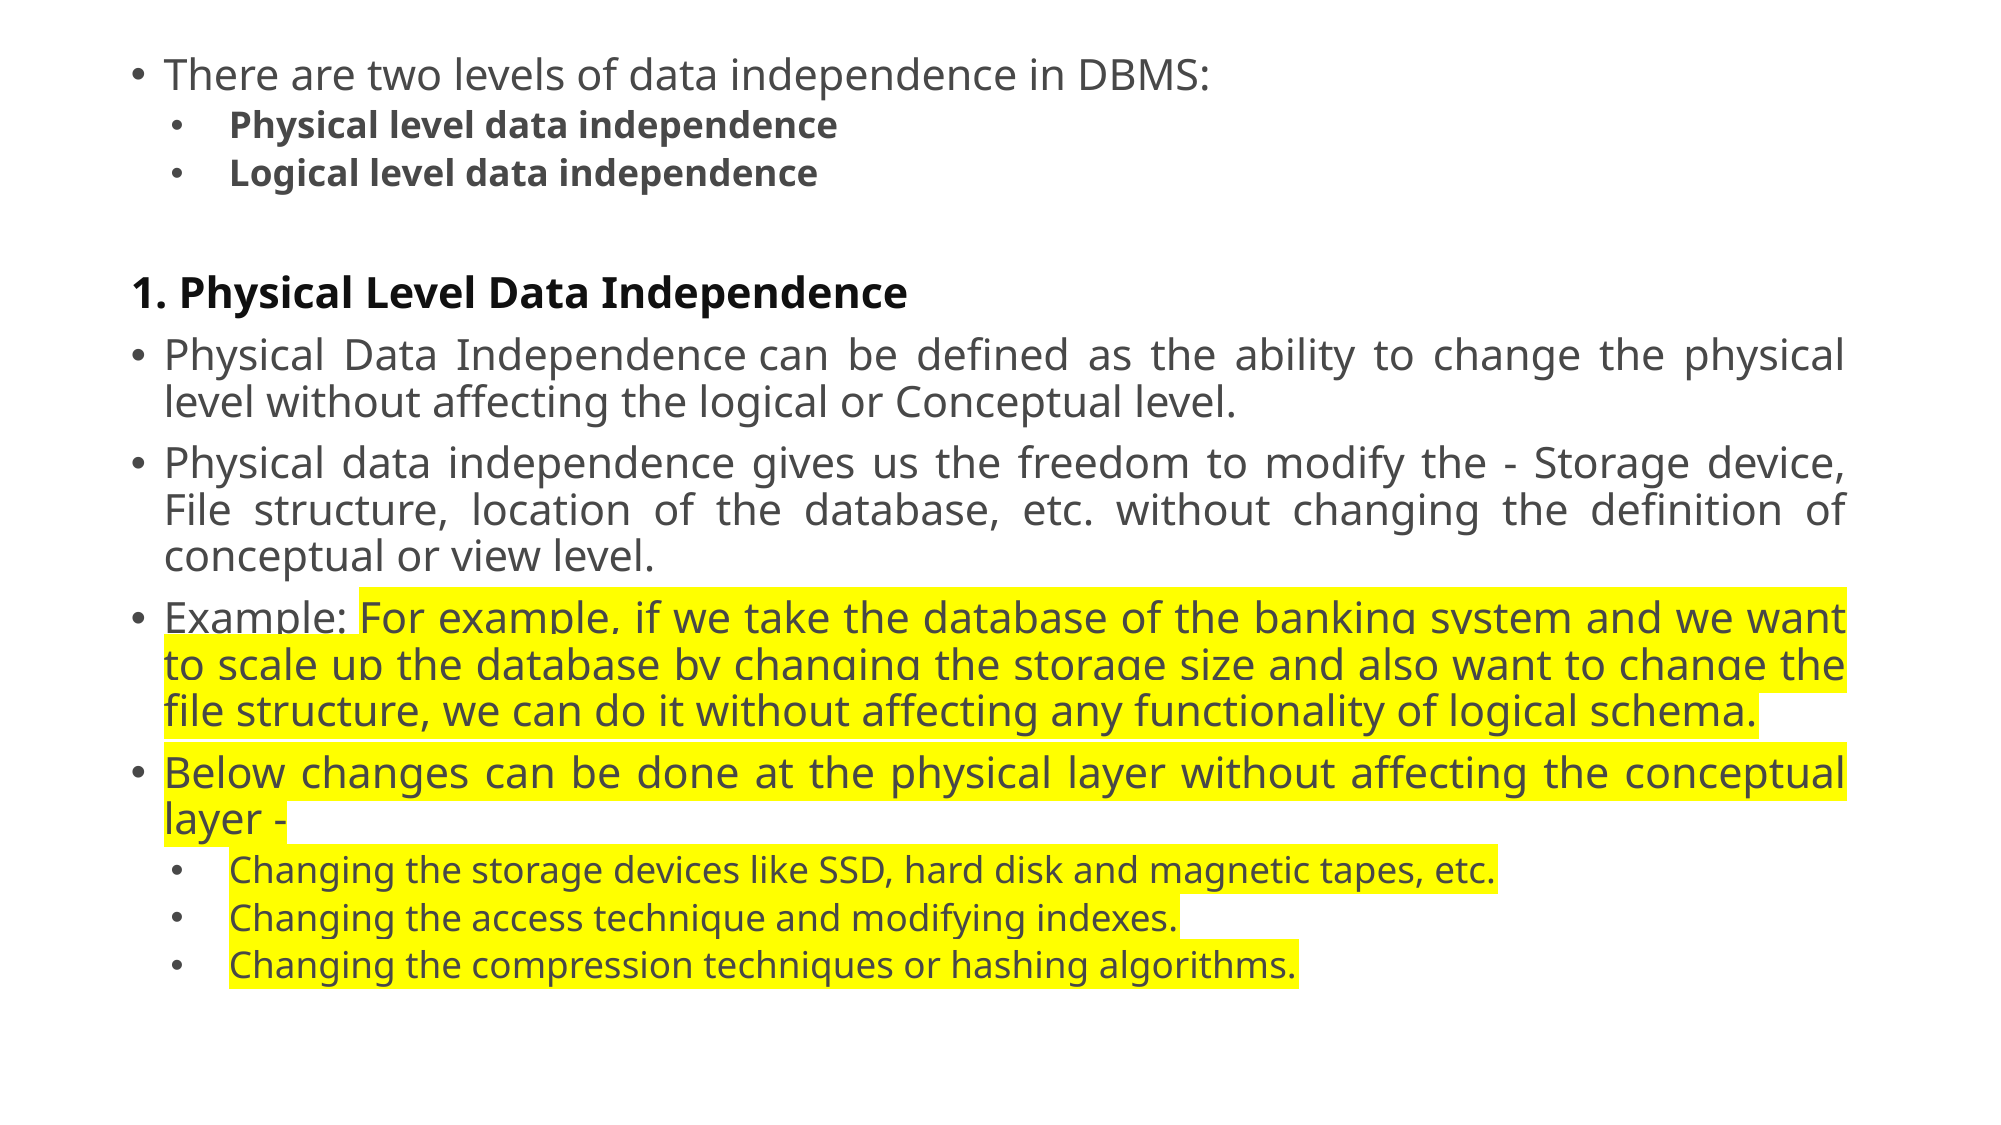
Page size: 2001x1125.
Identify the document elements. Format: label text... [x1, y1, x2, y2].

list There are two levels of data independence in DBMS: Physical level data independence Logical level data independence 1. Physical Level Data Independence Physical Data Independence can be defined as the ability to change the physical level without affecting the logical or Conceptual level. Physical data independence gives us the freedom to modify the - Storage device, File structure, location of the database, etc. without changing the definition of conceptual or view level. Example: For example, if we take the database of the banking system and we want to scale up the database by changing the storage size and also want to change the file structure, we can do it without affecting any functionality of logical schema. Below changes can be done at the physical layer without affecting the conceptual layer - Changing the storage devices like SSD, hard disk and magnetic tapes, etc. Changing the access technique and modifying indexes. Changing the compression techniques or hashing algorithms. [115, 45, 1863, 1014]
